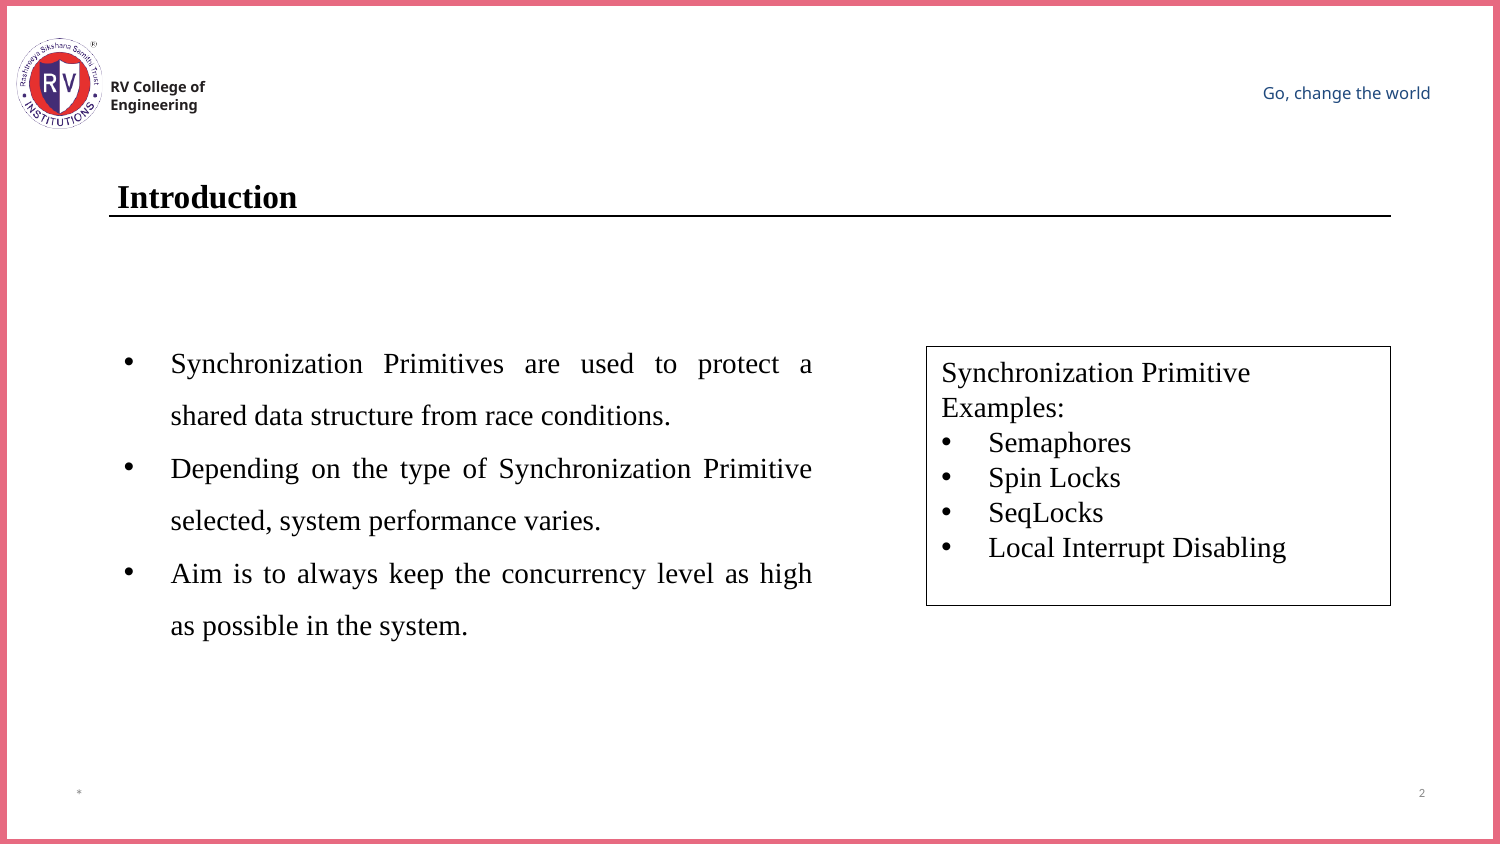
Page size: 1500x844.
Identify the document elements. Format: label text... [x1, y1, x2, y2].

text_box RV College of Engineering [110, 75, 244, 114]
text_box [16, 38, 103, 129]
text_box Synchronization Primitives are used to protect a shared data structure from race conditions. Depending on the type of Synchronization Primitive selected, system performance varies. Aim is to always keep the concurrency level as high as possible in the system. [108, 319, 829, 789]
text_box [1080, 784, 1426, 800]
text_box Synchronization Primitive Examples: Semaphores Spin Locks SeqLocks Local Interrupt Disabling [926, 346, 1391, 606]
text_box * [75, 784, 421, 805]
text_box Go, change the world [1156, 83, 1432, 104]
text_box Introduction [110, 171, 1393, 274]
